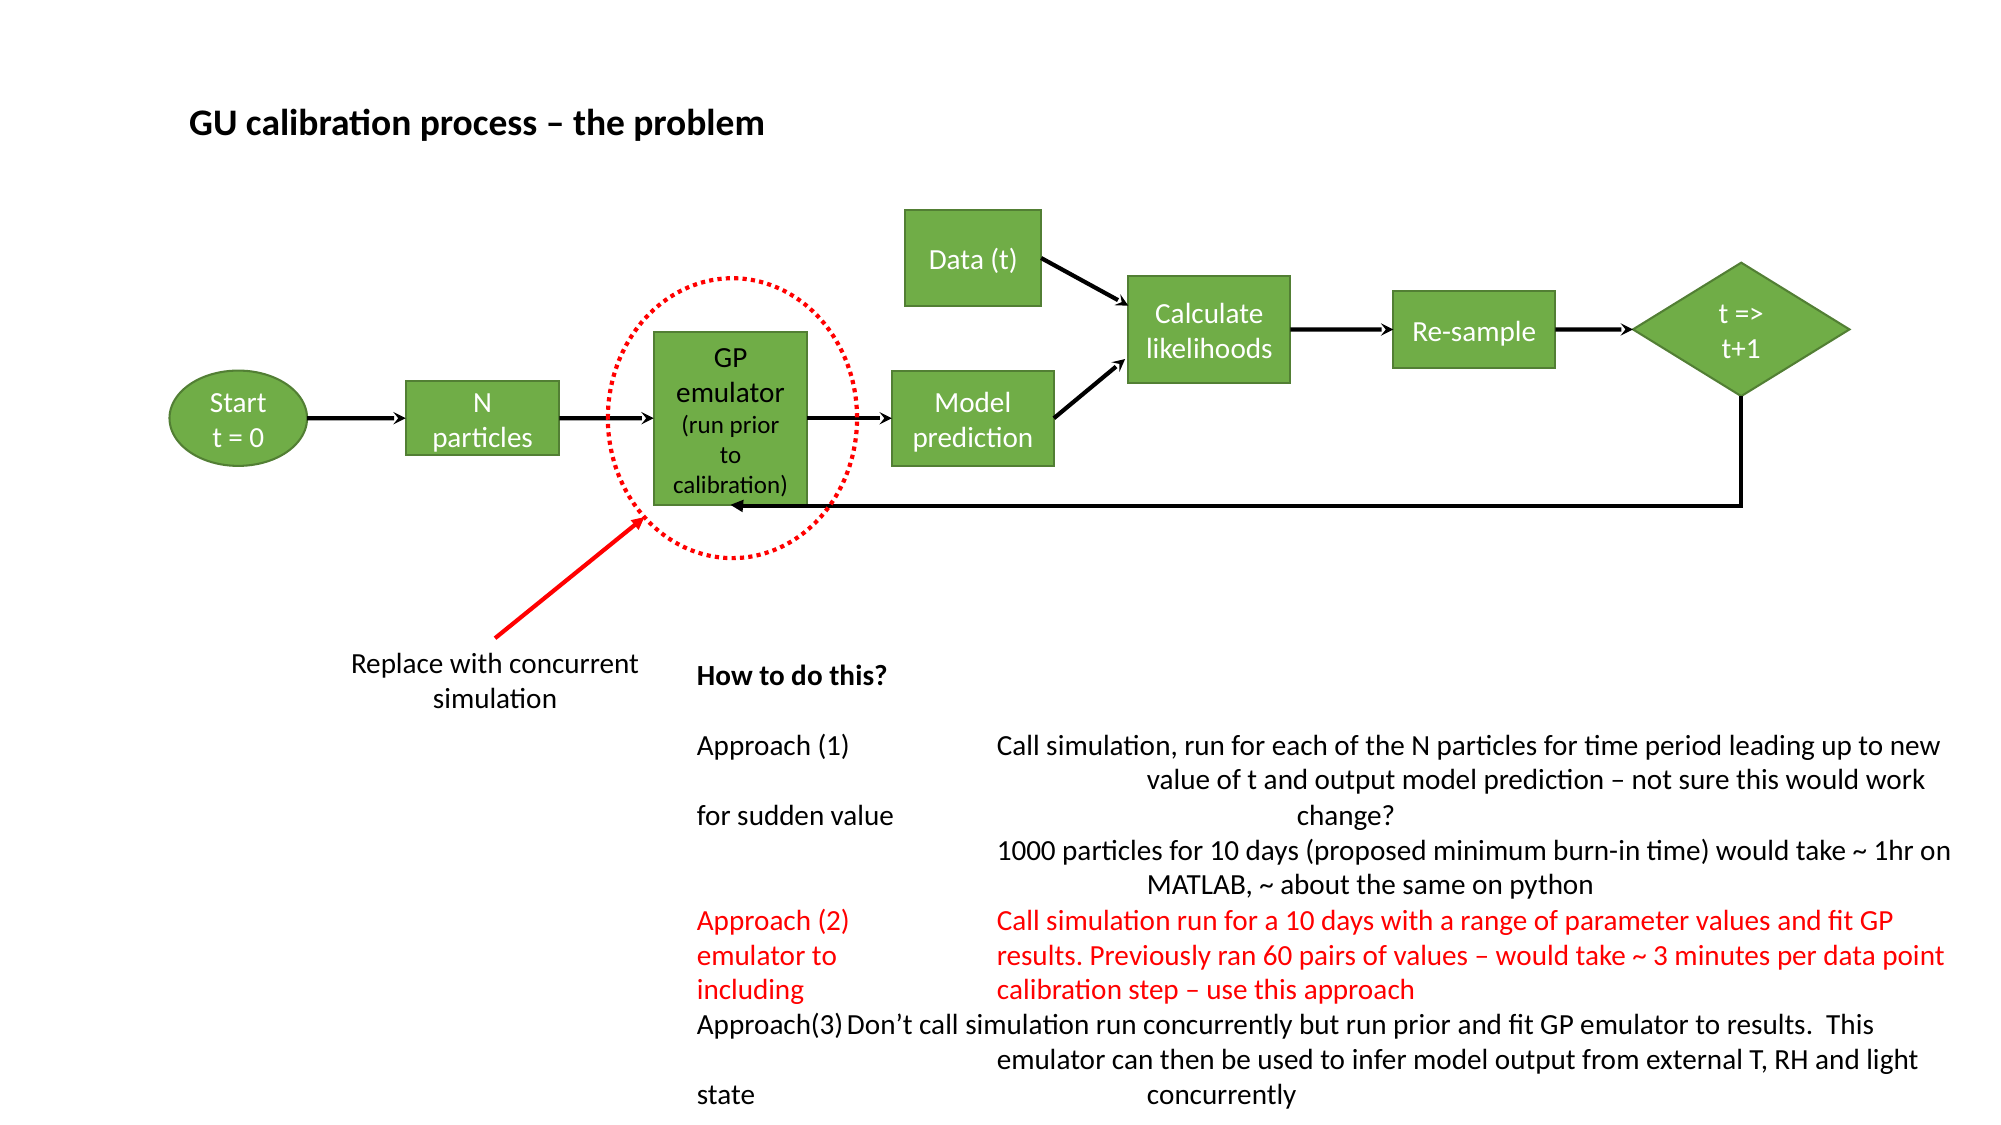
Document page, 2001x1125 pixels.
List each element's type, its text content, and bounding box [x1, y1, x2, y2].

text_box Start t = 0 [168, 369, 309, 467]
text_box GU calibration process – the problem [174, 90, 781, 150]
text_box How to do this? Approach (1) Call simulation, run for each of the N particles for time period leading up to new value of t and output model prediction – not sure this would work for sudden value change? 1000 particles for 10 days (proposed minimum burn-in time) would take ~ 1hr on MATLAB, ~ about the same on python Approach (2) Call simulation run for a 10 days with a range of parameter values and fit GP emulator to results. Previously ran 60 pairs of values – would take ~ 3 minutes per data point including calibration step – use this approach Approach(3) Don’t call simulation run concurrently but run prior and fit GP emulator to results. This emulator can then be used to infer model output from external T, RH and light state concurrently [682, 648, 1981, 1125]
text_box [1053, 358, 1126, 419]
text_box Calculate likelihoods [1127, 275, 1181, 384]
text_box Data (t) [904, 209, 1042, 307]
text_box Replace with concurrent simulation [308, 636, 683, 722]
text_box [1041, 258, 1129, 306]
text_box N particles [405, 380, 560, 456]
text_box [1181, 0, 1291, 956]
text_box Model prediction [891, 370, 1055, 467]
text_box t => t+1 [1632, 261, 1852, 397]
text_box Re-sample [1392, 290, 1556, 369]
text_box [495, 517, 645, 639]
text_box [606, 277, 859, 560]
